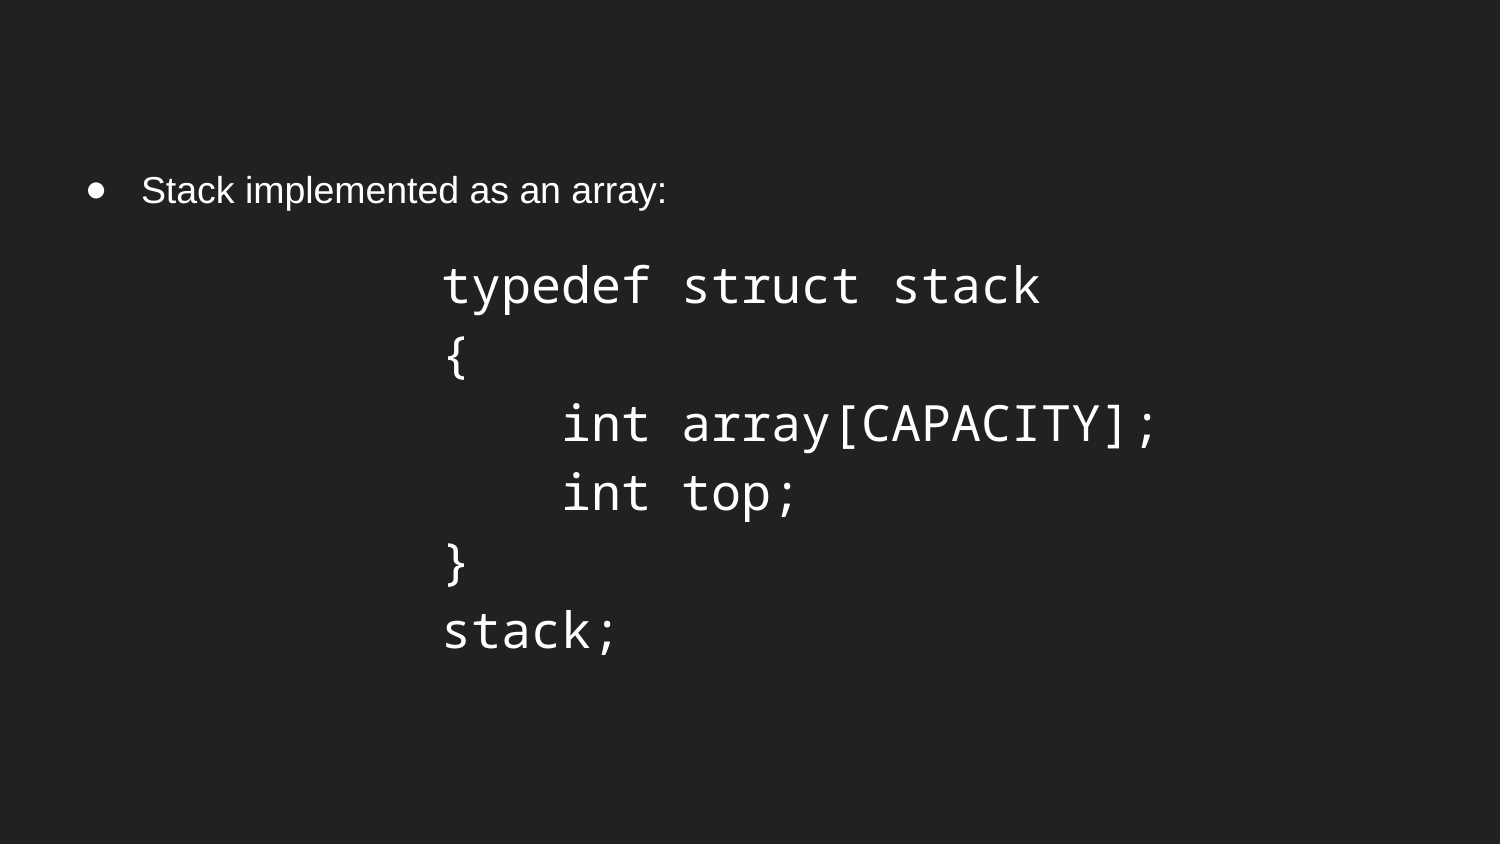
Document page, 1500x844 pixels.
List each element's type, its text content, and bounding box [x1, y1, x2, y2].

list Stack implemented as an array: typedef struct stack { int array[CAPACITY]; int top; } stack; [51, 144, 1449, 675]
